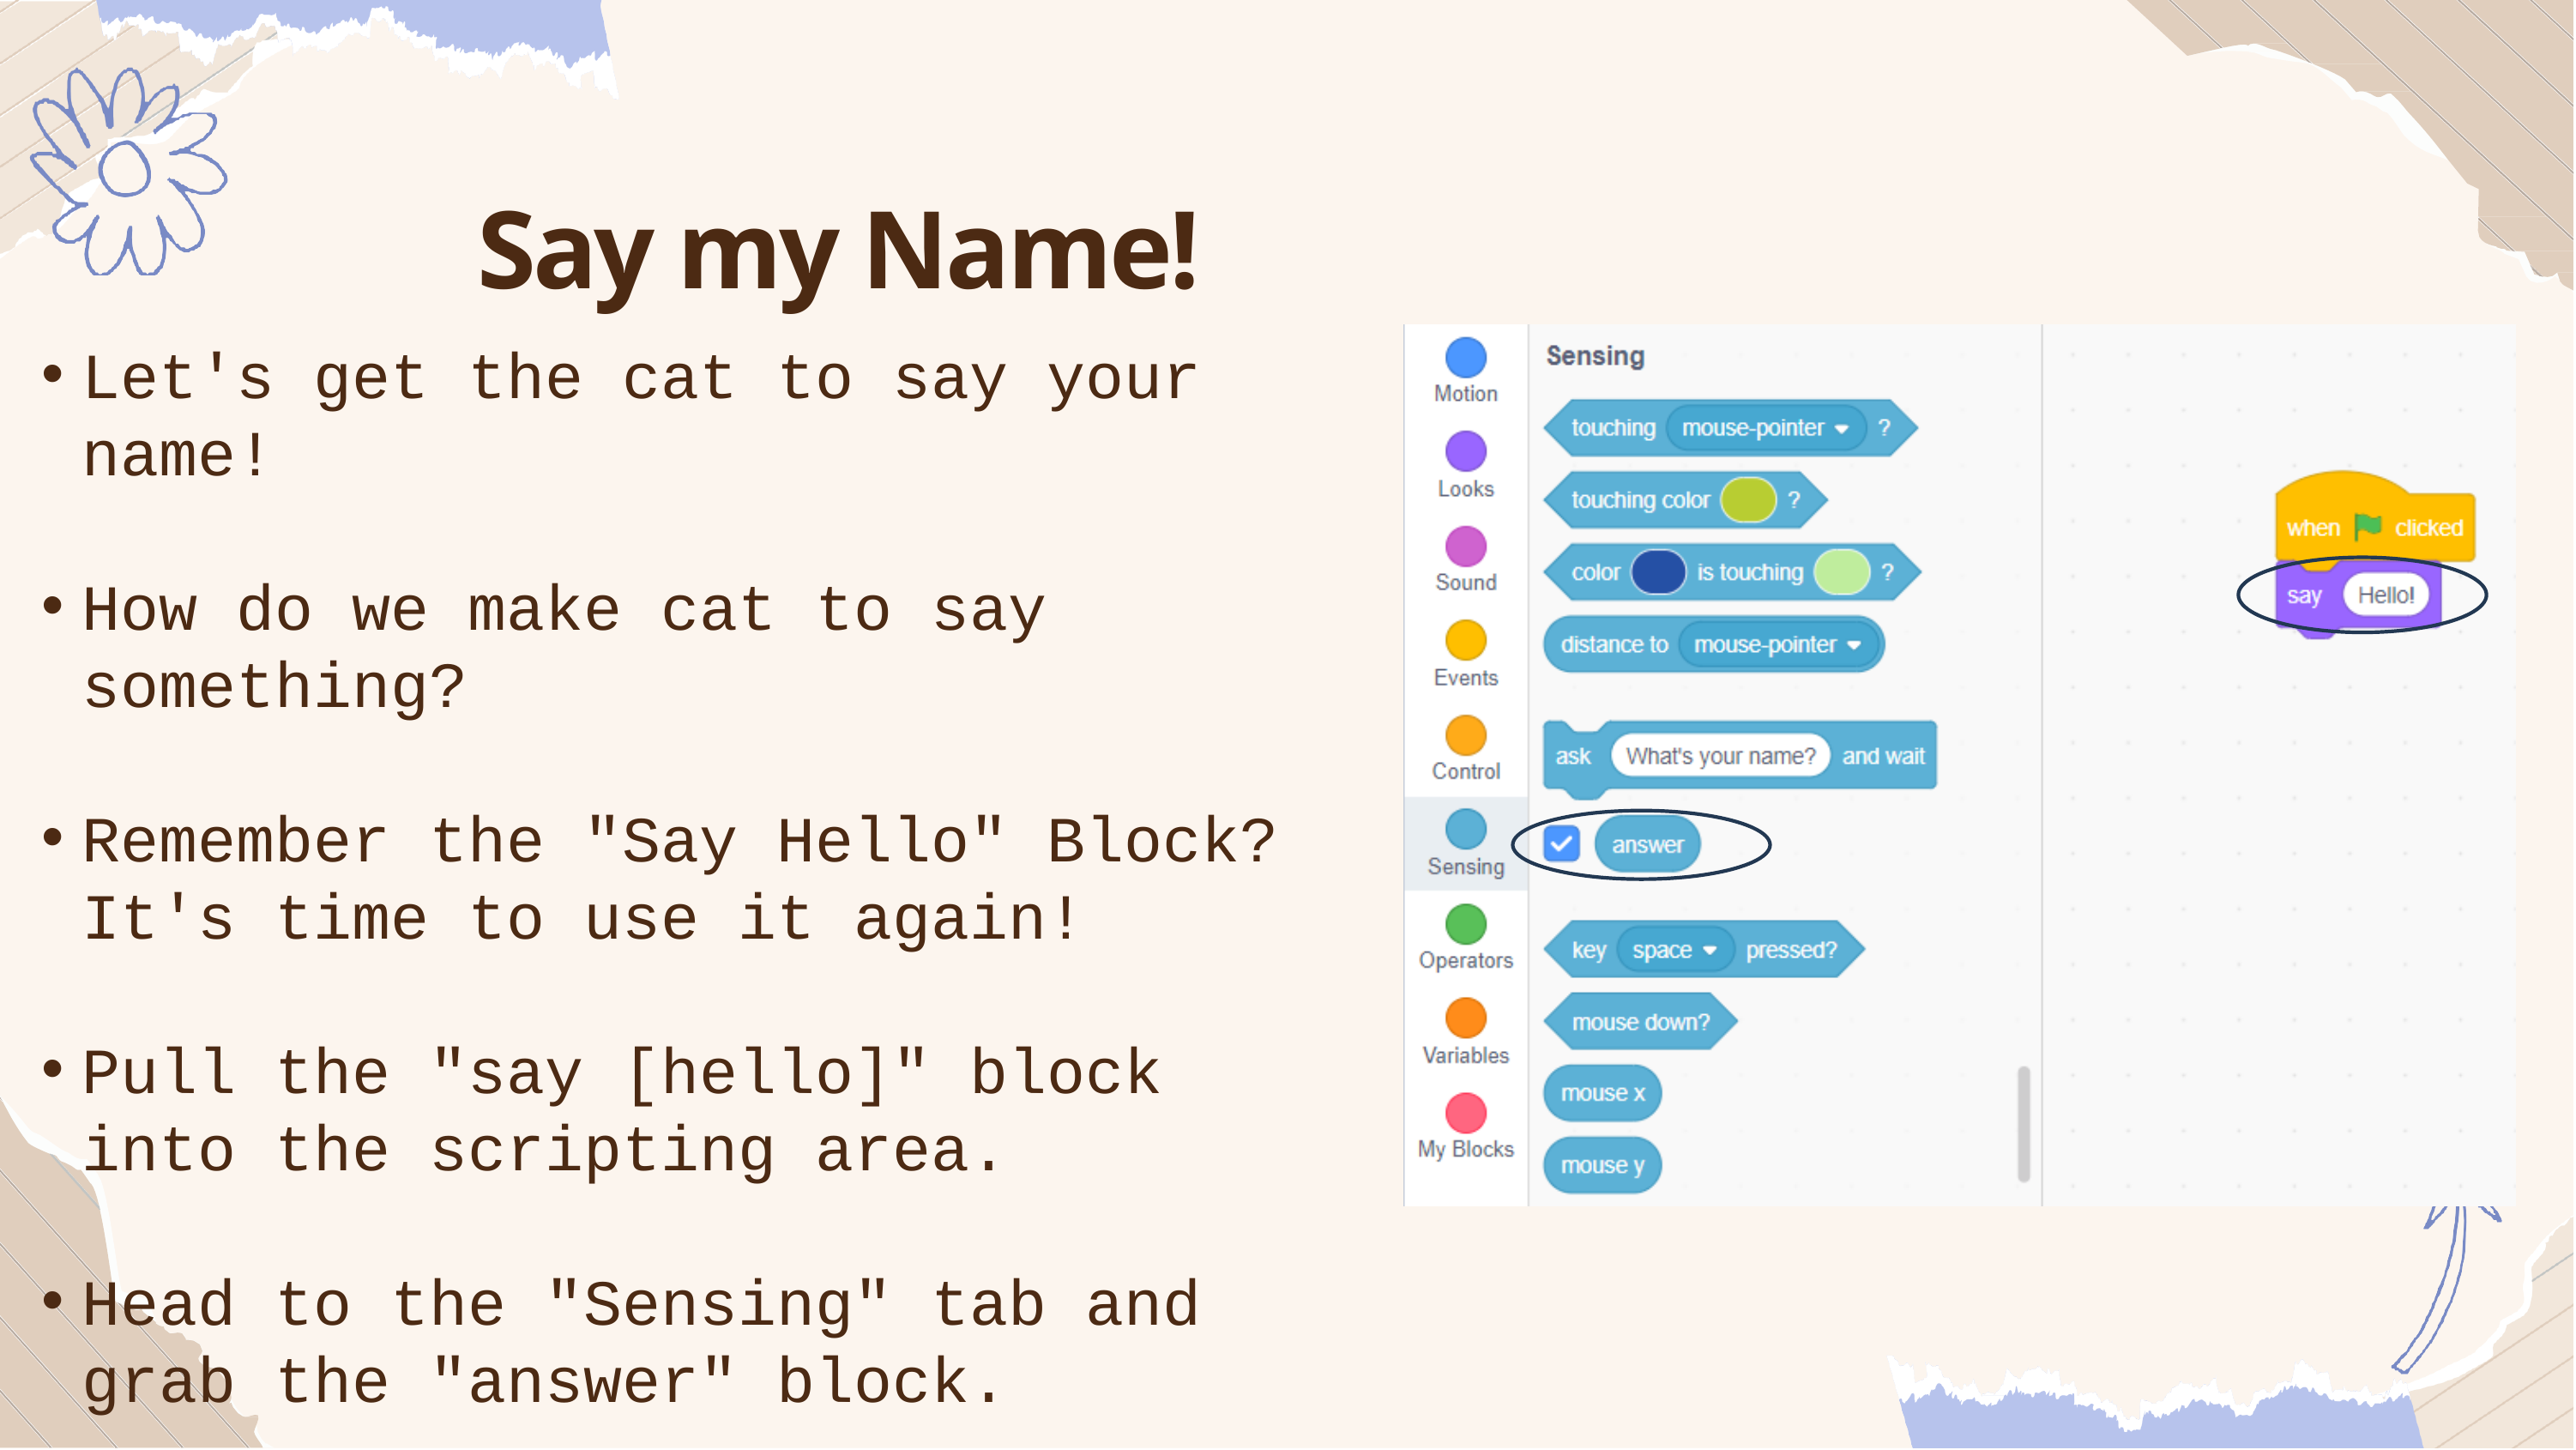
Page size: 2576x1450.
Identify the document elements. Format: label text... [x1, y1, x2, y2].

text_box Let's get the cat to say your name! How do we make cat to say something? Remember the "Say Hello" Block? It's time to use it again! Pull the "say [hello]" block into the scripting area. Head to the "Sensing" tab and grab the "answer" block. [29, 328, 1319, 1450]
picture [0, 0, 619, 276]
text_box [0, 1095, 275, 1448]
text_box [2127, 0, 2574, 293]
picture [1403, 324, 2574, 1448]
title Say my Name! [474, 179, 2285, 424]
